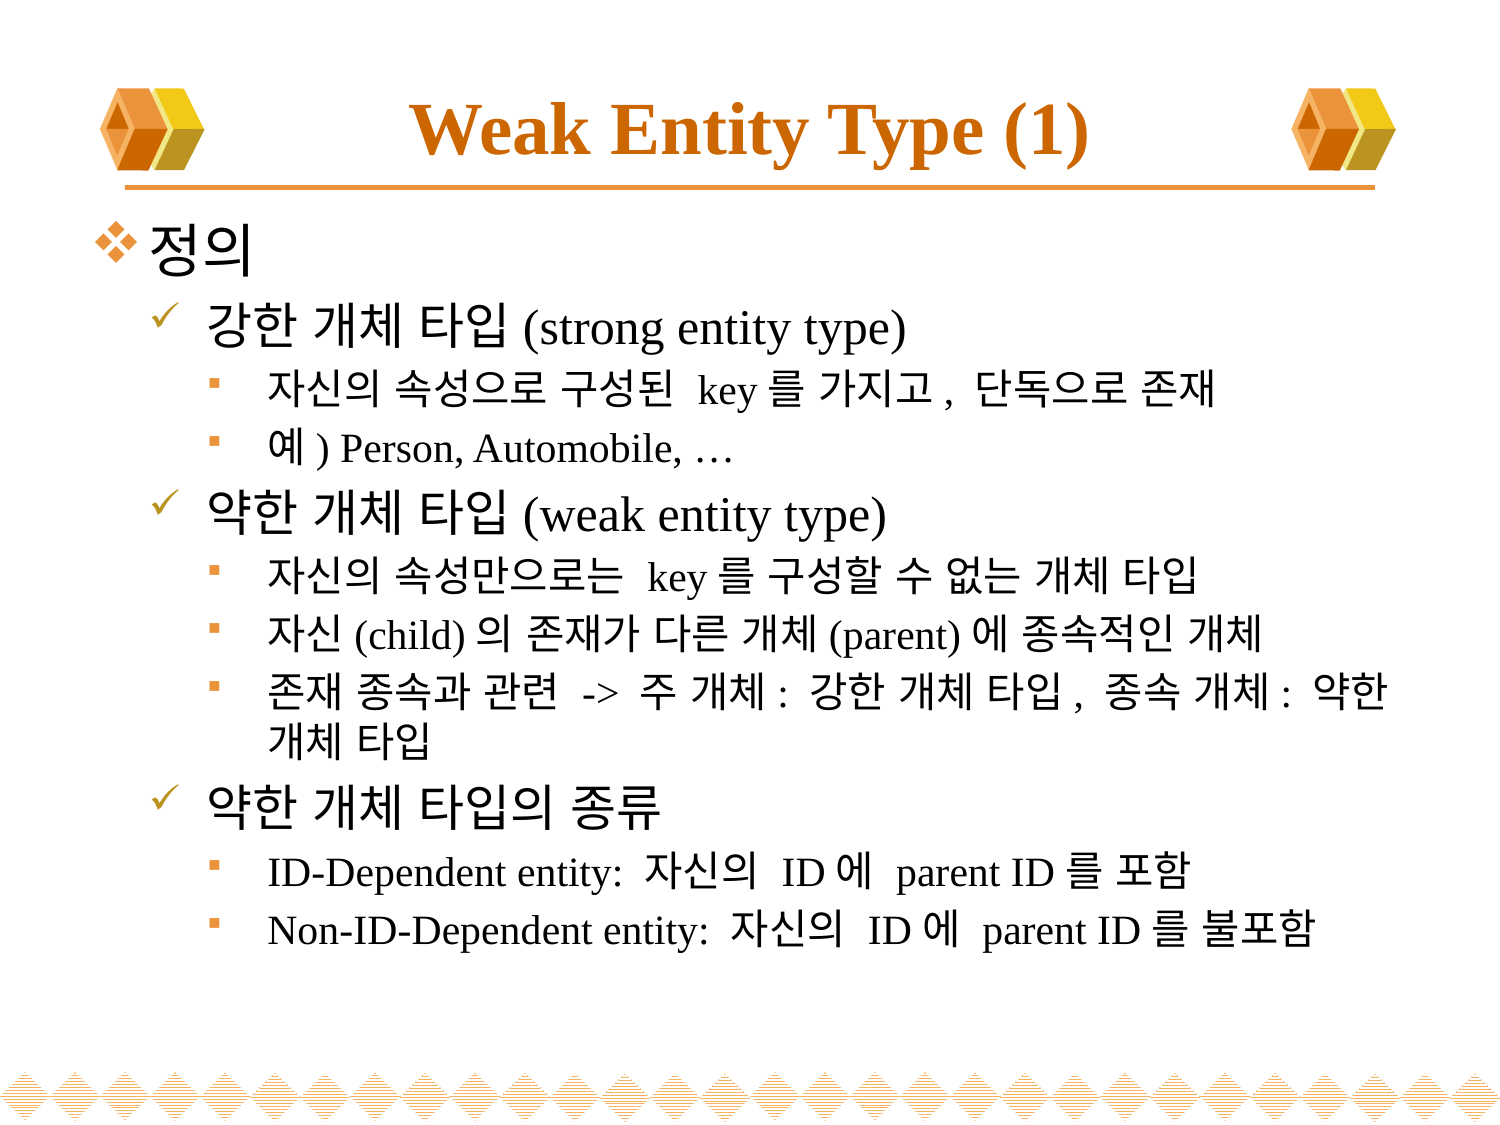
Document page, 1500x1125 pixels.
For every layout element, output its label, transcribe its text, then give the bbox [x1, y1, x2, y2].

title Weak Entity Type (1) [75, 67, 1425, 182]
list 정의 강한 개체 타입(strong entity type) 자신의 속성으로 구성된 key를 가지고, 단독으로 존재 예) Person, Automobile, … 약한 개체 타입(weak entity type) 자신의 속성만으로는 key를 구성할 수 없는 개체 타입 자신(child)의 존재가 다른 개체(parent)에 종속적인 개체 존재 종속과 관련 -> 주 개체: 강한 개체 타입, 종속 개체: 약한 개체 타입 약한 개체 타입의 종류 ID-Dependent entity: 자신의 ID에 parent ID를 포함 Non-ID-Dependent entity: 자신의 ID에 parent ID를 불포함 [75, 202, 1425, 1004]
